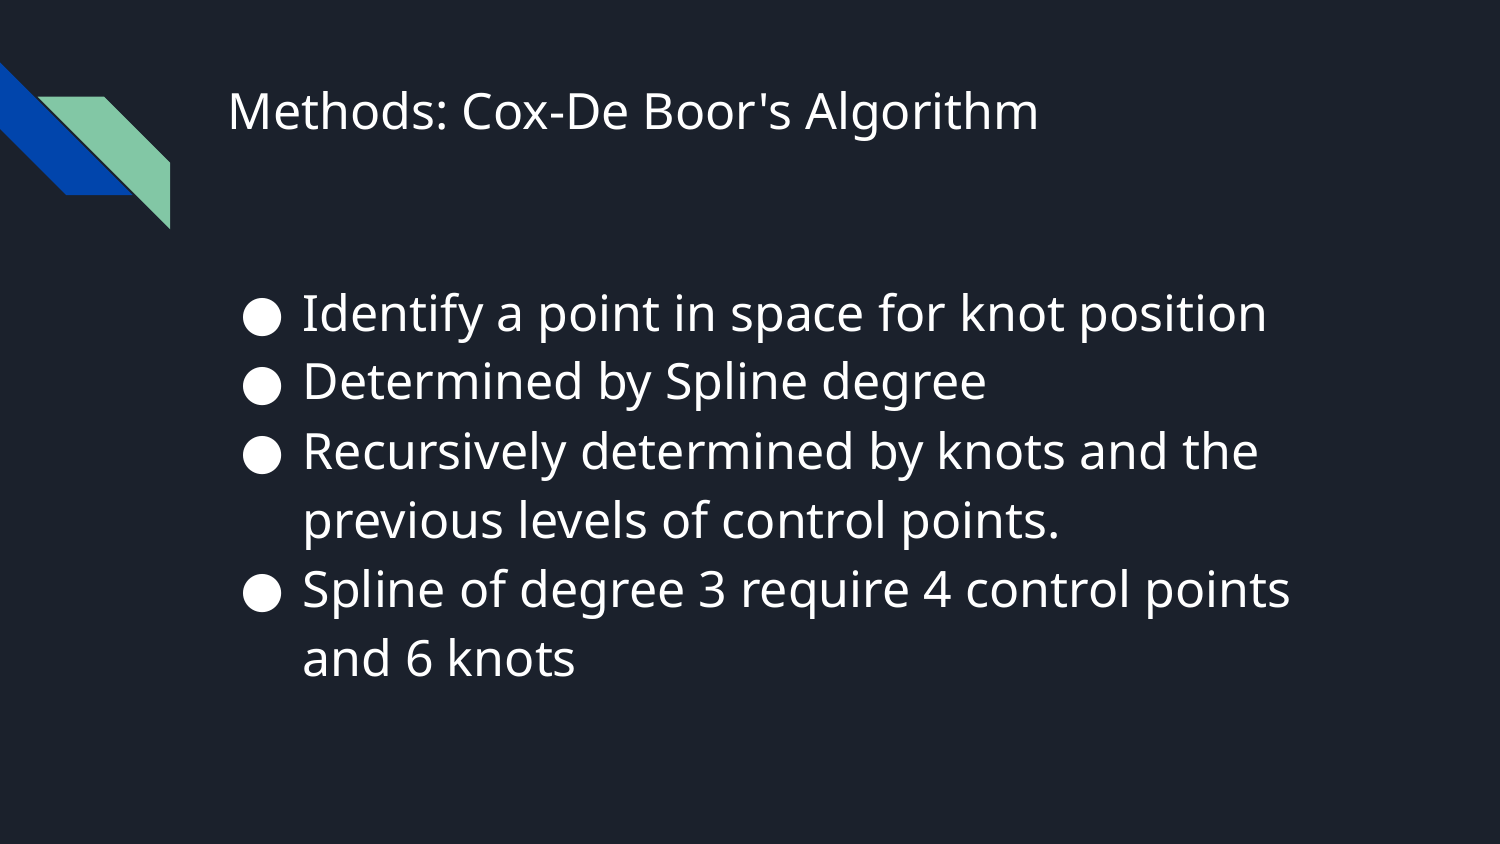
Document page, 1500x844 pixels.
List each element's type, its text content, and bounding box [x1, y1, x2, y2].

list Identify a point in space for knot position Determined by Spline degree Recursively determined by knots and the previous levels of control points. Spline of degree 3 require 4 control points and 6 knots [212, 257, 1368, 735]
title Methods: Cox-De Boor's Algorithm [212, 64, 1368, 215]
